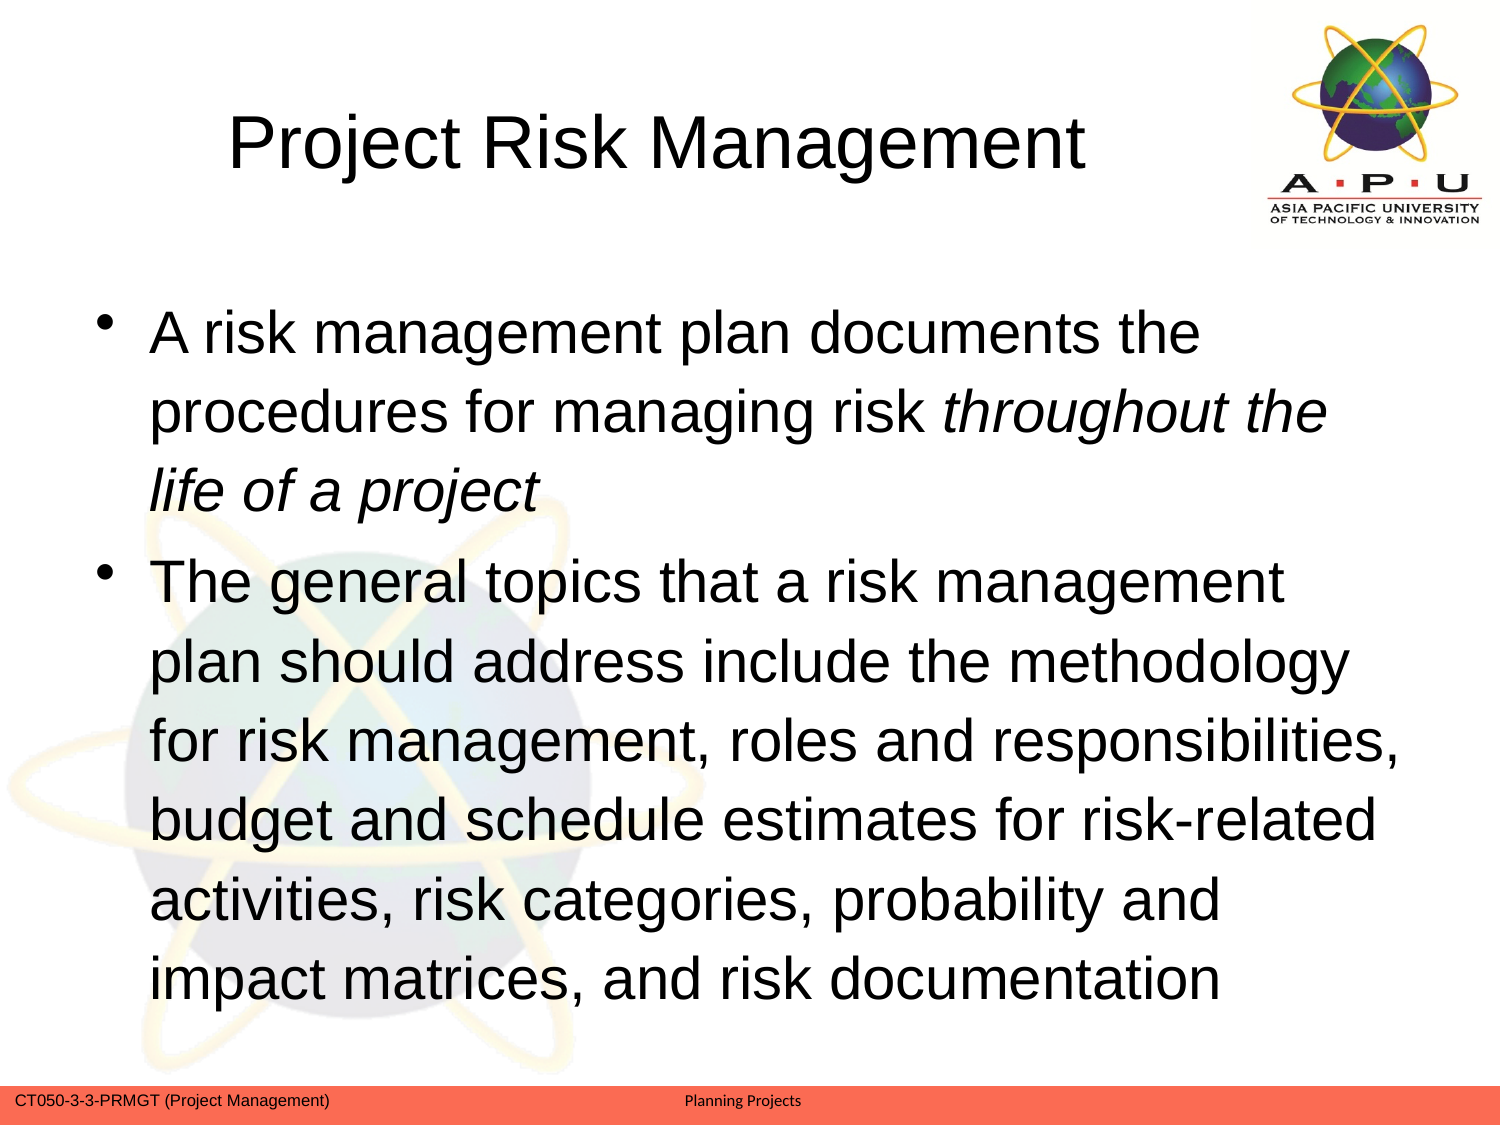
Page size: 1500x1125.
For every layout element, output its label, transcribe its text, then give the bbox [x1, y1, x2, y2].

picture [1251, 0, 1500, 249]
title Project Risk Management [79, 45, 1235, 233]
list A risk management plan documents the procedures for managing risk throughout the life of a project The general topics that a risk management plan should address include the methodology for risk management, roles and responsibilities, budget and schedule estimates for risk-related activities, risk categories, probability and impact matrices, and risk documentation [79, 278, 1430, 1021]
